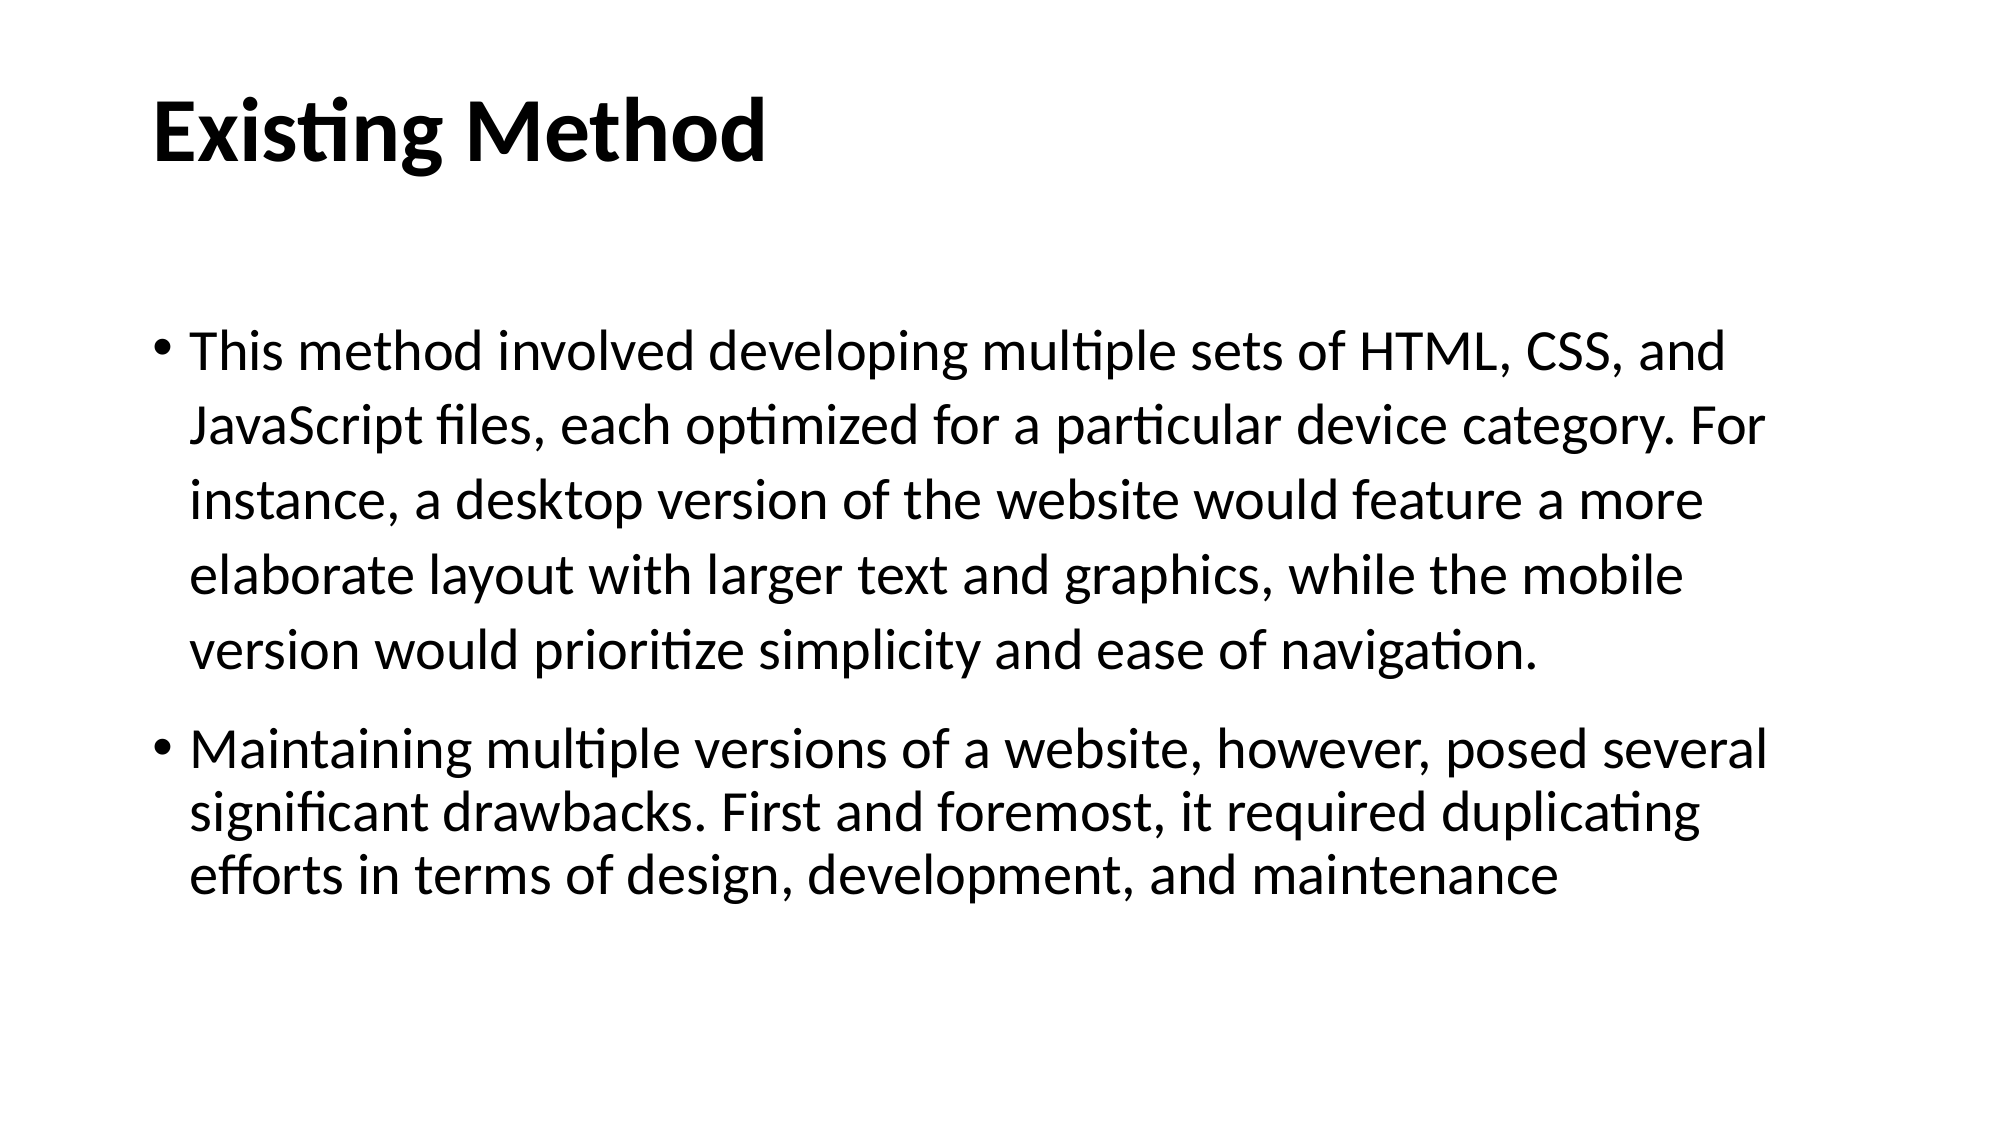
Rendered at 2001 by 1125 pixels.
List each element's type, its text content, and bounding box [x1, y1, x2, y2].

list This method involved developing multiple sets of HTML, CSS, and JavaScript files, each optimized for a particular device category. For instance, a desktop version of the website would feature a more elaborate layout with larger text and graphics, while the mobile version would prioritize simplicity and ease of navigation. Maintaining multiple versions of a website, however, posed several significant drawbacks. First and foremost, it required duplicating efforts in terms of design, development, and maintenance [137, 299, 1863, 1050]
title Existing Method [137, 23, 1863, 241]
